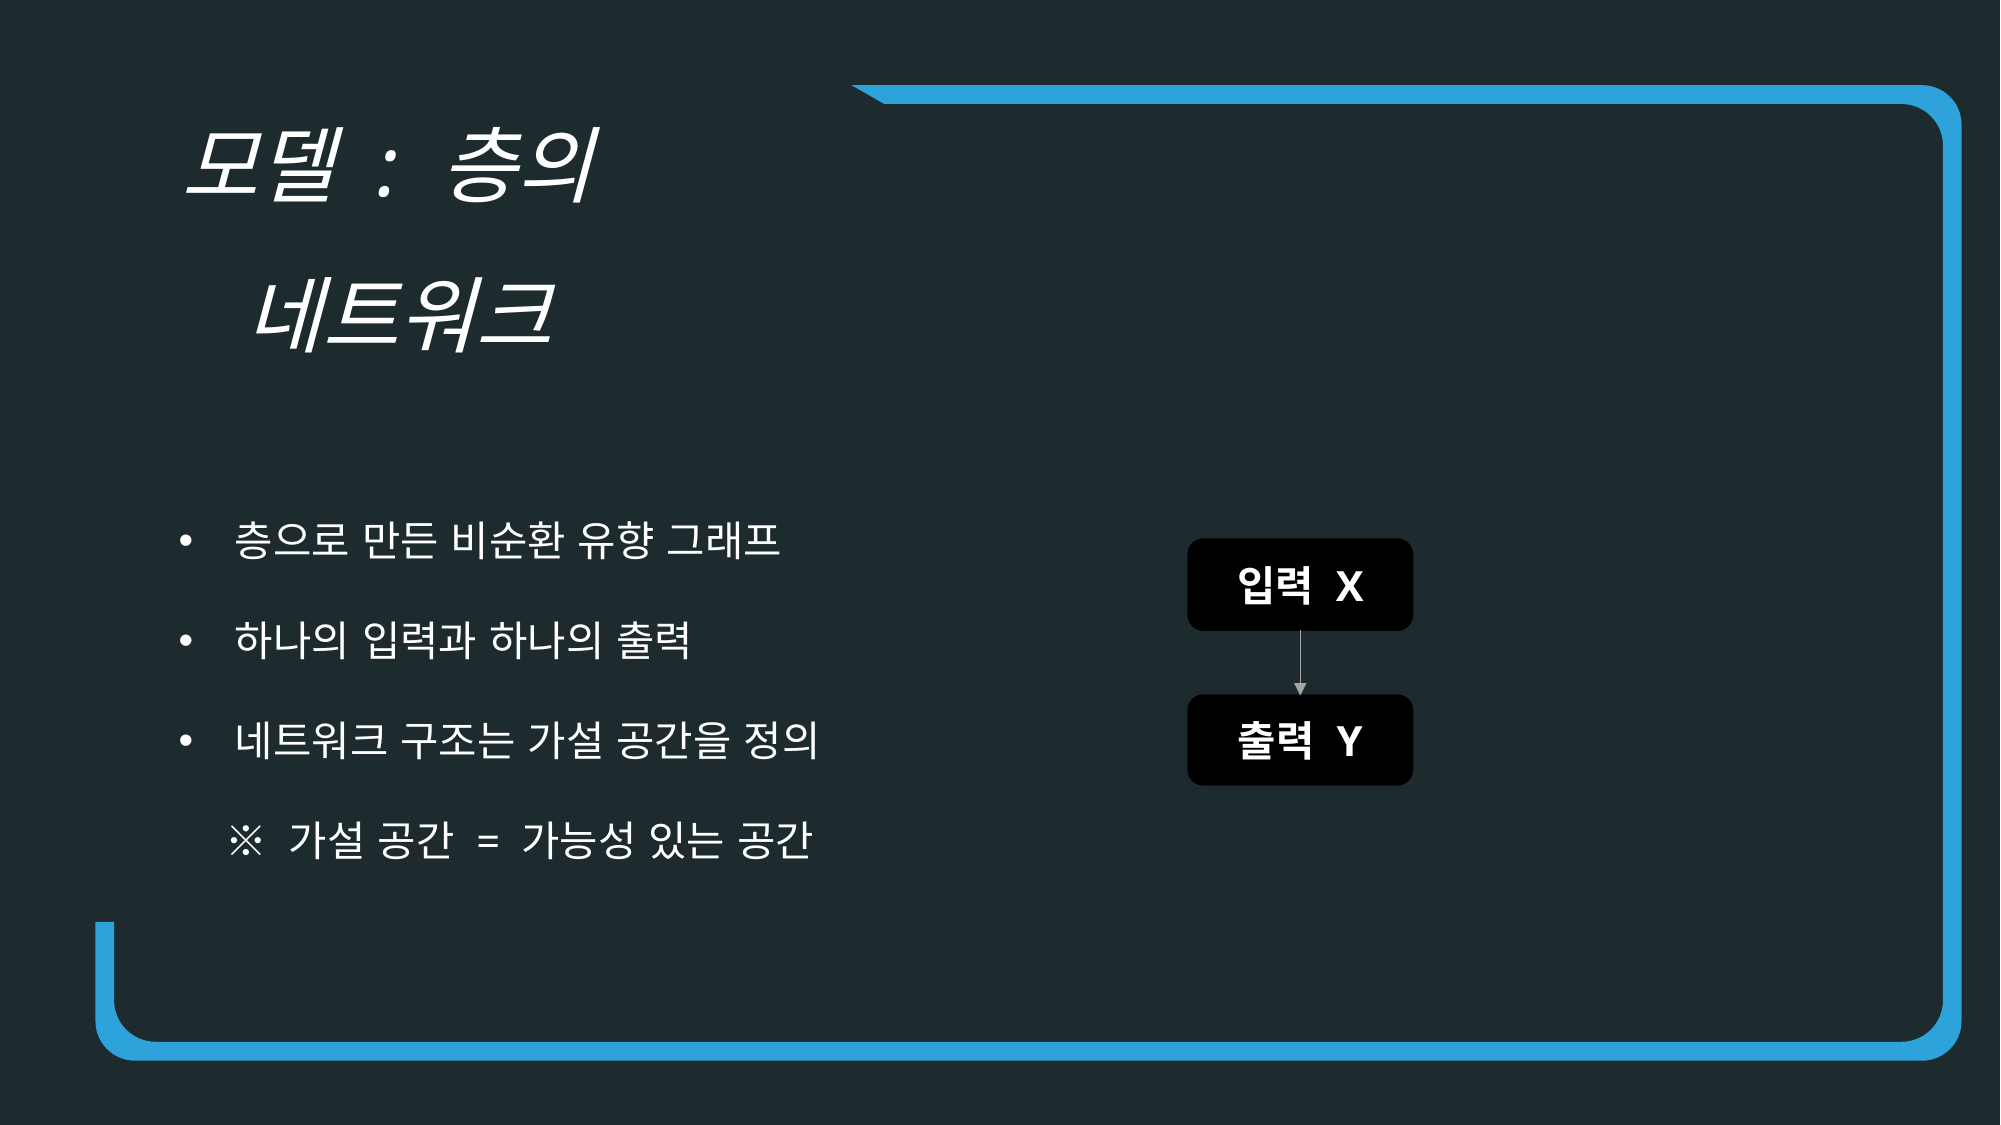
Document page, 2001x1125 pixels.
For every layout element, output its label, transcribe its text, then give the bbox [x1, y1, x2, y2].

text_box 출력 Y [1187, 694, 1414, 786]
text_box 입력 X [1187, 538, 1414, 631]
text_box 모델 : 층의 네트워크 [83, 56, 715, 371]
text_box 층으로 만든 비순환 유향 그래프 하나의 입력과 하나의 출력 네트워크 구조는 가설 공간을 정의 ※ 가설 공간 = 가능성 있는 공간 [163, 507, 1819, 973]
text_box [94, 84, 1963, 1062]
